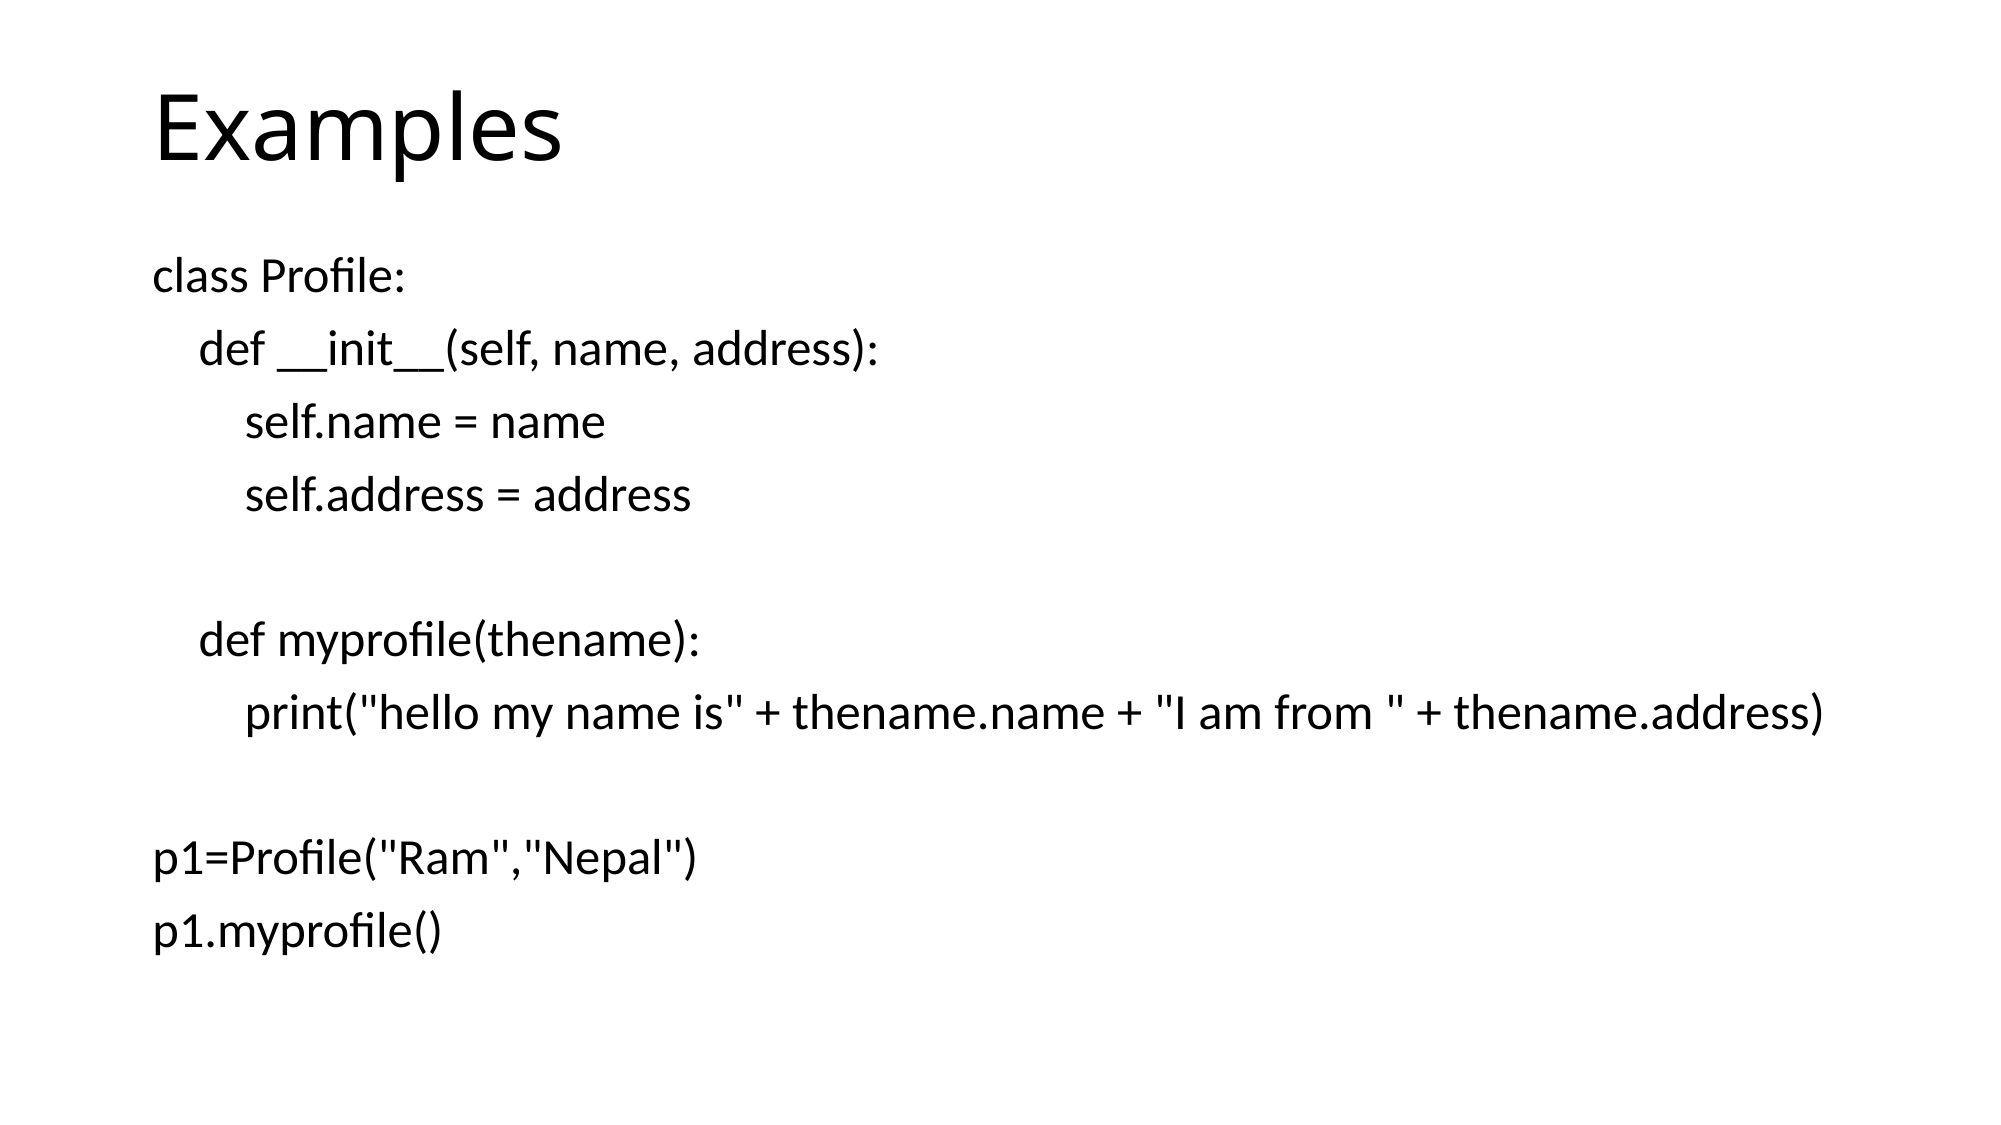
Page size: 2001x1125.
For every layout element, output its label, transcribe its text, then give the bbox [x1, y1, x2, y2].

title Examples [137, 59, 1863, 203]
list class Profile: def __init__(self, name, address): self.name = name self.address = address def myprofile(thename): print("hello my name is" + thename.name + "I am from " + thename.address) p1=Profile("Ram","Nepal") p1.myprofile() [137, 241, 1863, 1014]
